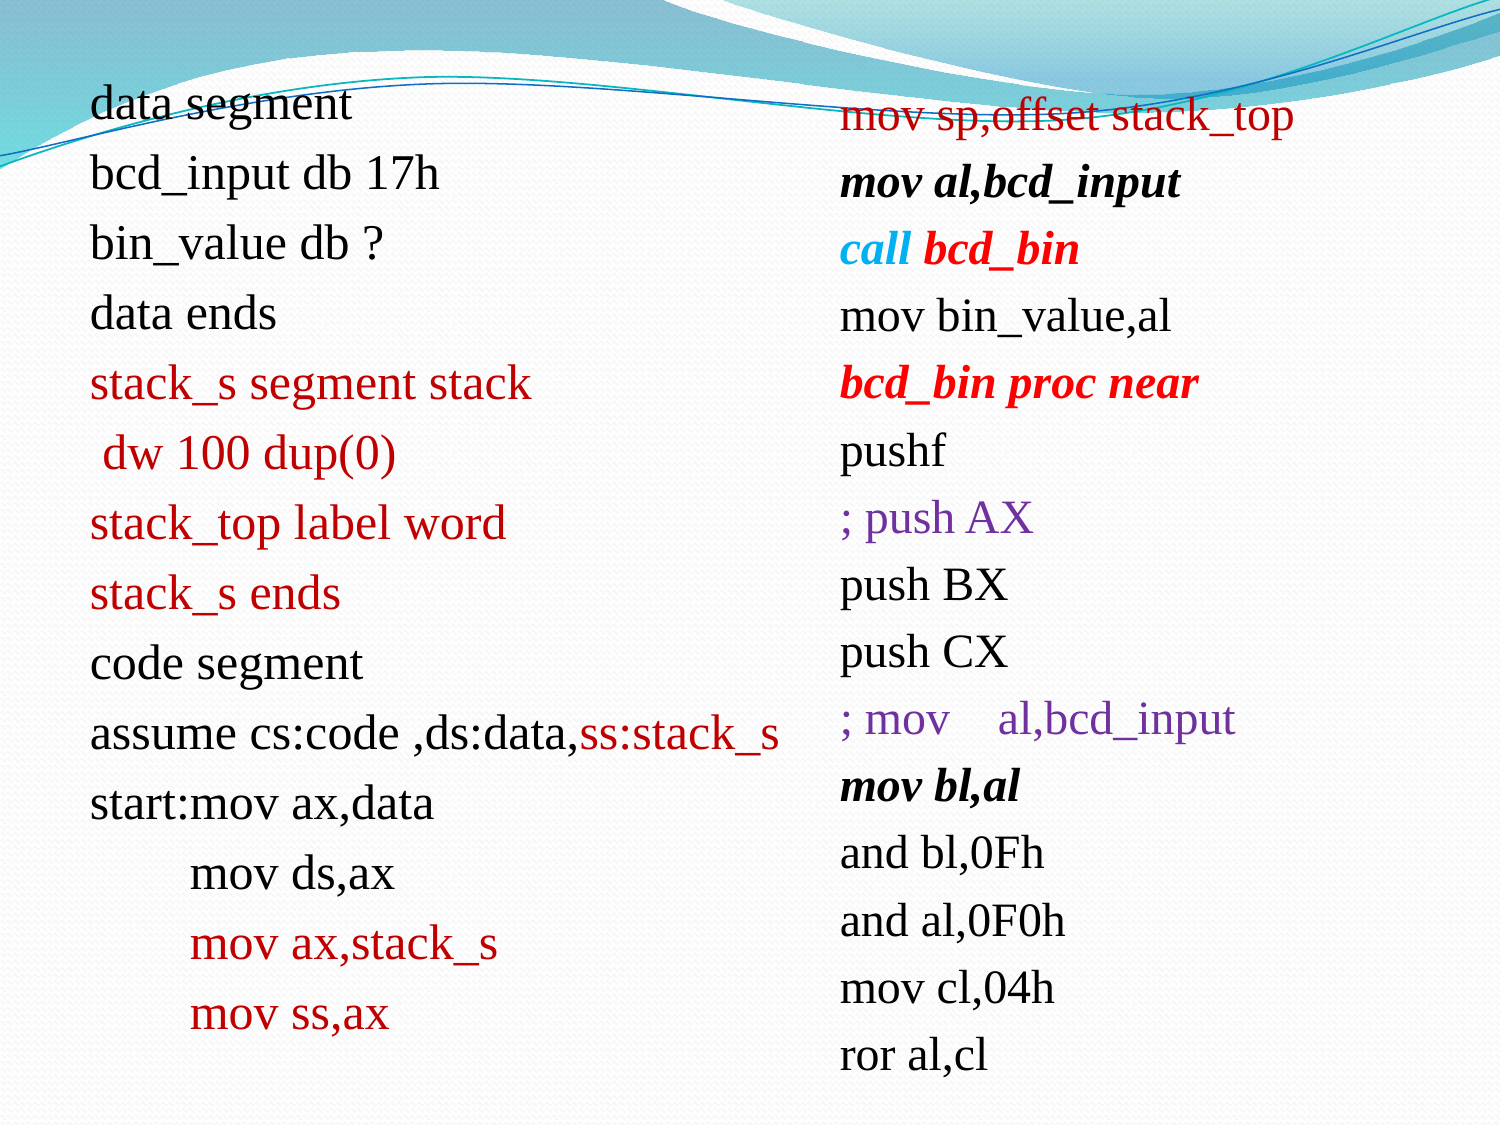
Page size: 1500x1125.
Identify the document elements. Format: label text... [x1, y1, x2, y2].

list data segment bcd_input db 17h bin_value db ? data ends stack_s segment stack dw 100 dup(0) stack_top label word stack_s ends code segment assume cs:code ,ds:data,ss:stack_s start:mov ax,data mov ds,ax mov ax,stack_s mov ss,ax [75, 62, 838, 1088]
list mov sp,offset stack_top mov al,bcd_input call bcd_bin mov bin_value,al bcd_bin proc near pushf ; push AX push BX push CX ; mov al,bcd_input mov bl,al and bl,0Fh and al,0F0h mov cl,04h ror al,cl [825, 75, 1475, 1088]
